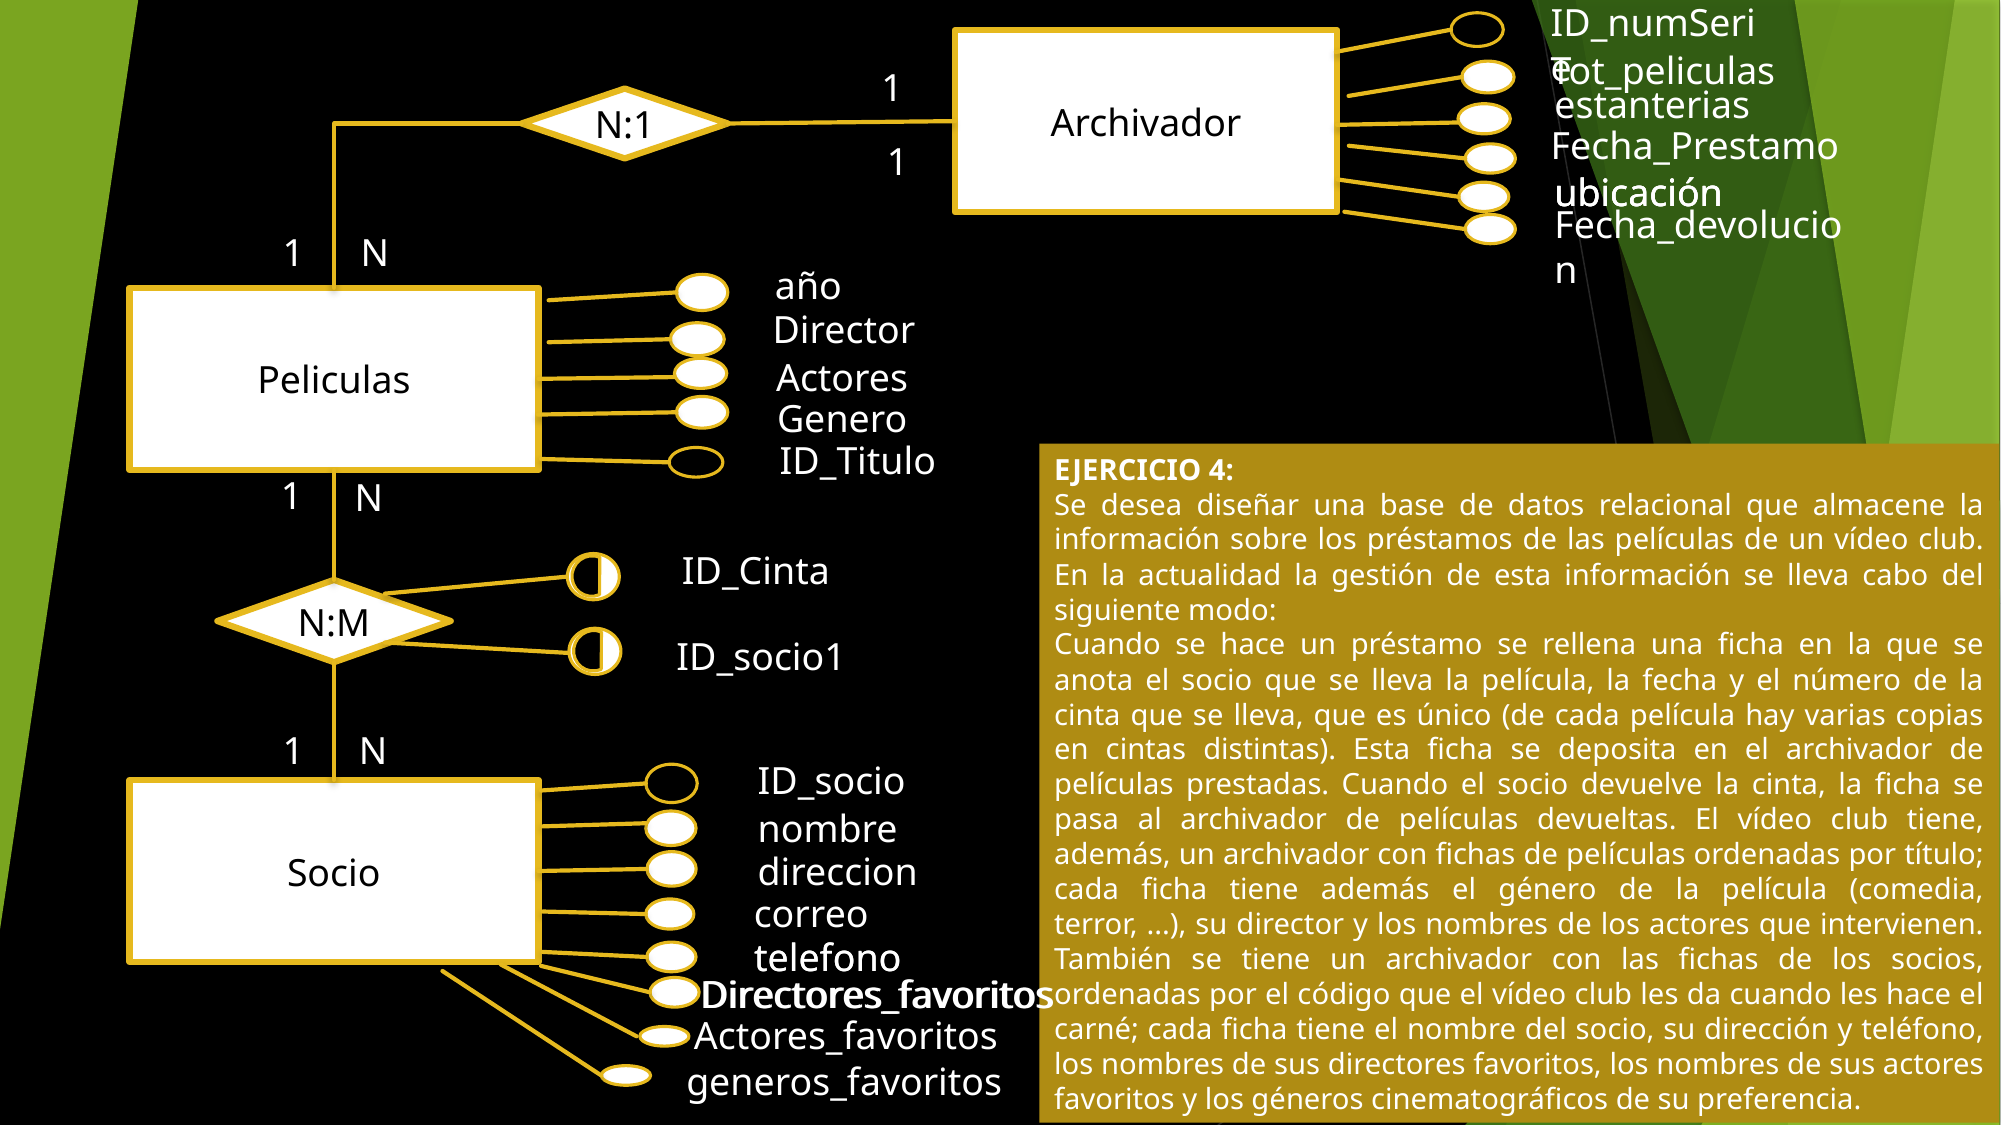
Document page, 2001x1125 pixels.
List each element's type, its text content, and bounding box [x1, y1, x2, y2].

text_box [727, 120, 956, 124]
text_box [1335, 29, 1452, 53]
text_box [652, 975, 685, 1009]
text_box estanterias [1539, 73, 1782, 133]
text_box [537, 411, 677, 416]
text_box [500, 963, 638, 1037]
text_box nombre [743, 797, 942, 840]
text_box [1337, 178, 1460, 198]
text_box Fecha_Prestamo [1535, 114, 1878, 175]
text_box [540, 458, 670, 463]
text_box [1461, 180, 1511, 213]
text_box telefono [739, 926, 938, 963]
text_box año [760, 254, 959, 315]
text_box Actores_favoritos [679, 1004, 1132, 1065]
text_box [1343, 211, 1466, 230]
text_box [1468, 142, 1517, 175]
text_box correo [738, 883, 938, 943]
text_box 1 [267, 719, 328, 779]
text_box [1468, 212, 1517, 246]
text_box [1449, 11, 1505, 48]
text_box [542, 951, 648, 958]
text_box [542, 822, 647, 827]
text_box Director [757, 299, 956, 359]
text_box ID_socio [743, 749, 1019, 810]
text_box [606, 1064, 653, 1087]
text_box N [339, 466, 418, 527]
text_box [669, 445, 725, 479]
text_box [1348, 76, 1463, 97]
text_box 1 [267, 221, 340, 282]
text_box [537, 376, 675, 380]
text_box [1460, 59, 1516, 95]
text_box [672, 356, 729, 390]
text_box Genero [762, 387, 961, 448]
text_box [645, 850, 698, 888]
text_box ID_socio1 [661, 625, 938, 686]
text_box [384, 576, 562, 595]
text_box Socio [128, 778, 540, 964]
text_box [639, 965, 651, 993]
text_box Directores_favoritos [1072, 963, 1140, 1024]
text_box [441, 970, 602, 1076]
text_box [540, 782, 647, 791]
text_box 1 [866, 56, 945, 117]
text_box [548, 338, 671, 343]
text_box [566, 552, 620, 601]
text_box [675, 272, 730, 313]
text_box ubicación [1539, 161, 1738, 194]
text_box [537, 868, 648, 872]
text_box [644, 762, 699, 805]
text_box N:M [215, 580, 453, 663]
text_box Actores [761, 346, 960, 406]
text_box ID_numSerie [1535, 0, 1778, 39]
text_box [384, 641, 563, 654]
text_box [646, 809, 698, 848]
text_box ID_Cinta [667, 539, 904, 600]
text_box EJERCICIO 4: Se desea diseñar una base de datos relacional que almacene la información sobre los préstamos de las películas de un vídeo club. En la actualidad la gestión de esta información se lleva cabo del siguiente modo: Cuando se hace un préstamo se rellena una ficha en la que se anota el socio que se lleva la película, la fecha y el número de la cinta que se lleva, que es único (de cada película hay varias copias en cintas distintas). Esta ficha se deposita en el archivador de películas prestadas. Cuando el socio devuelve la cinta, la ficha se pasa al archivador de películas devueltas. El vídeo club tiene, además, un archivador con fichas de películas ordenadas por título; cada ficha tiene además el género de la película (comedia, terror, ...), su director y los nombres de los actores que intervienen. También se tiene un archivador con las fichas de los socios, ordenadas por el código que el vídeo club les da cuando les hace el carné; cada ficha tiene el nombre del socio, su dirección y teléfono, los nombres de sus directores favoritos, los nombres de sus actores favoritos y los géneros cinematográficos de su preferencia. [1039, 443, 2000, 1123]
text_box Tot_peliculas [1535, 39, 1803, 99]
text_box [669, 321, 726, 357]
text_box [345, 111, 511, 300]
text_box 1 [872, 134, 951, 191]
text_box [1348, 145, 1466, 159]
text_box direccion [743, 840, 942, 901]
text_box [568, 627, 622, 675]
text_box N [344, 719, 423, 779]
text_box ID_Titulo [764, 429, 964, 490]
text_box generos_favoritos [671, 1050, 1124, 1111]
text_box Fecha_devolucion [1539, 194, 1871, 299]
text_box Archivador [953, 28, 1339, 214]
text_box N:1 [524, 87, 725, 160]
text_box 1 [340, 719, 344, 779]
text_box Peliculas [128, 286, 540, 471]
text_box [1456, 102, 1512, 136]
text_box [1336, 121, 1459, 126]
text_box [548, 291, 677, 301]
text_box [647, 940, 698, 974]
text_box [645, 897, 696, 931]
text_box 1 [265, 464, 344, 525]
text_box [641, 1024, 679, 1048]
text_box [542, 911, 647, 915]
text_box Directores_favoritos [685, 963, 1072, 1004]
text_box [675, 394, 730, 430]
